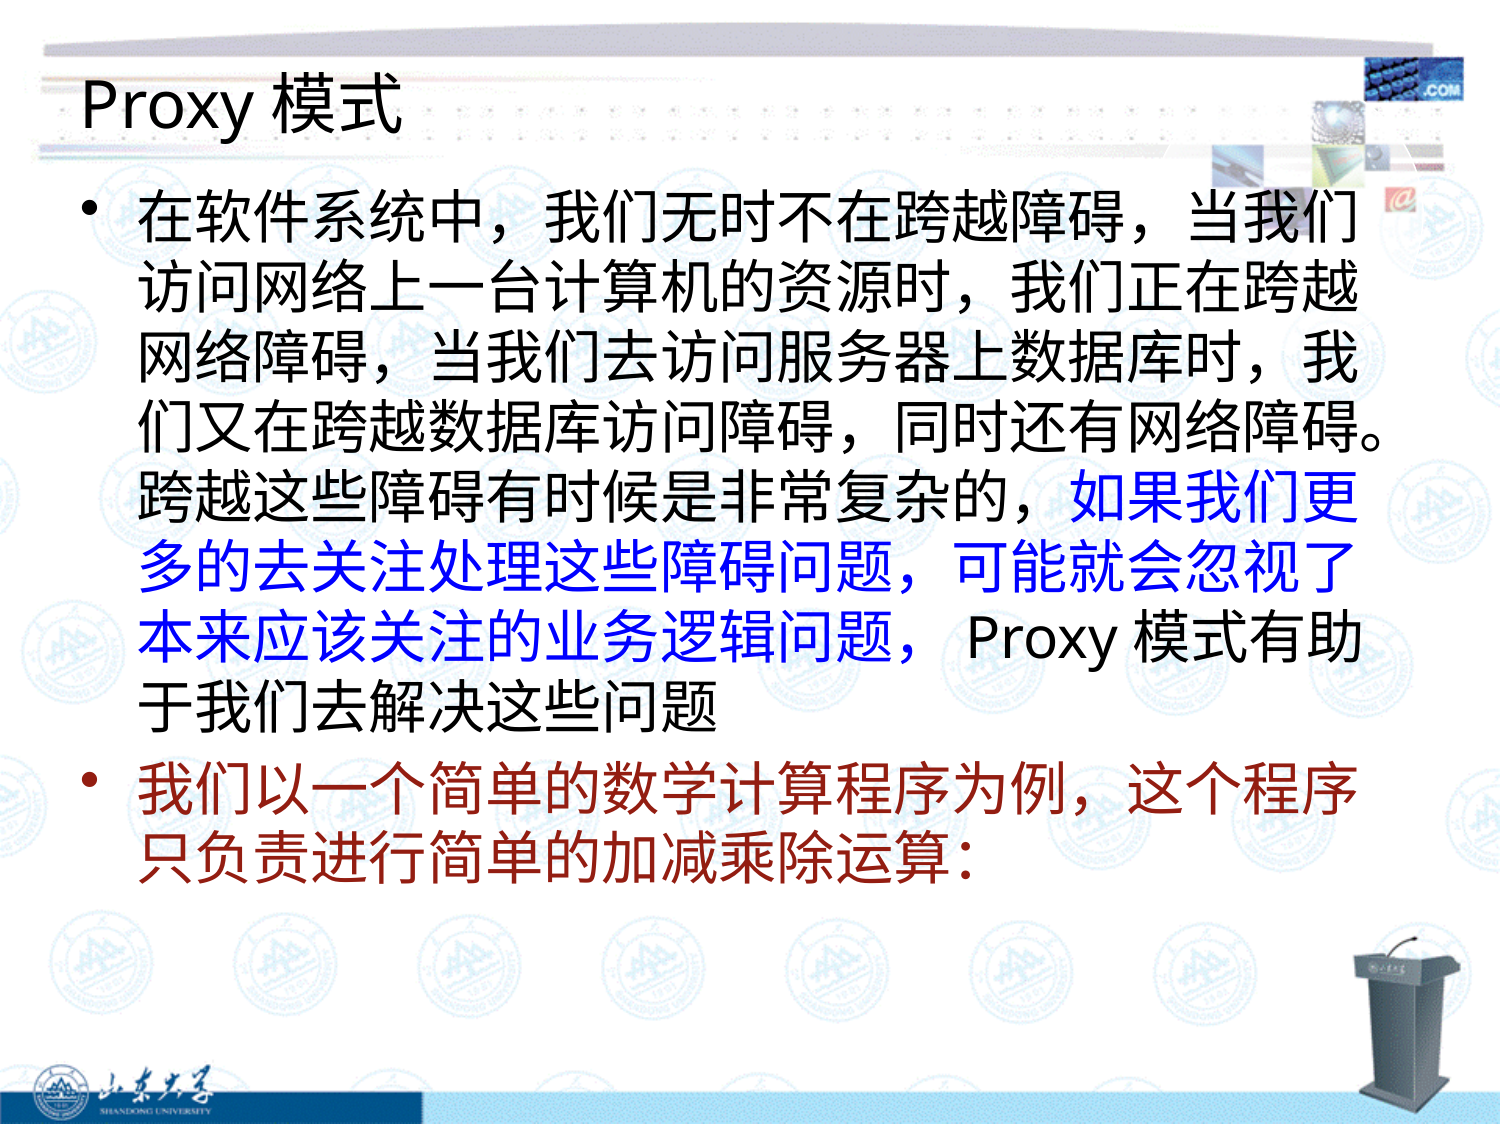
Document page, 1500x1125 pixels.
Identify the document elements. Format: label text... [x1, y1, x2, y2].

title Proxy模式 [64, 54, 1424, 149]
list 在软件系统中，我们无时不在跨越障碍，当我们访问网络上一台计算机的资源时，我们正在跨越网络障碍，当我们去访问服务器上数据库时，我们又在跨越数据库访问障碍，同时还有网络障碍。跨越这些障碍有时候是非常复杂的，如果我们更多的去关注处理这些障碍问题，可能就会忽视了本来应该关注的业务逻辑问题，Proxy模式有助于我们去解决这些问题 我们以一个简单的数学计算程序为例，这个程序只负责进行简单的加减乘除运算： [64, 172, 1424, 1038]
picture [0, 1, 1500, 1124]
